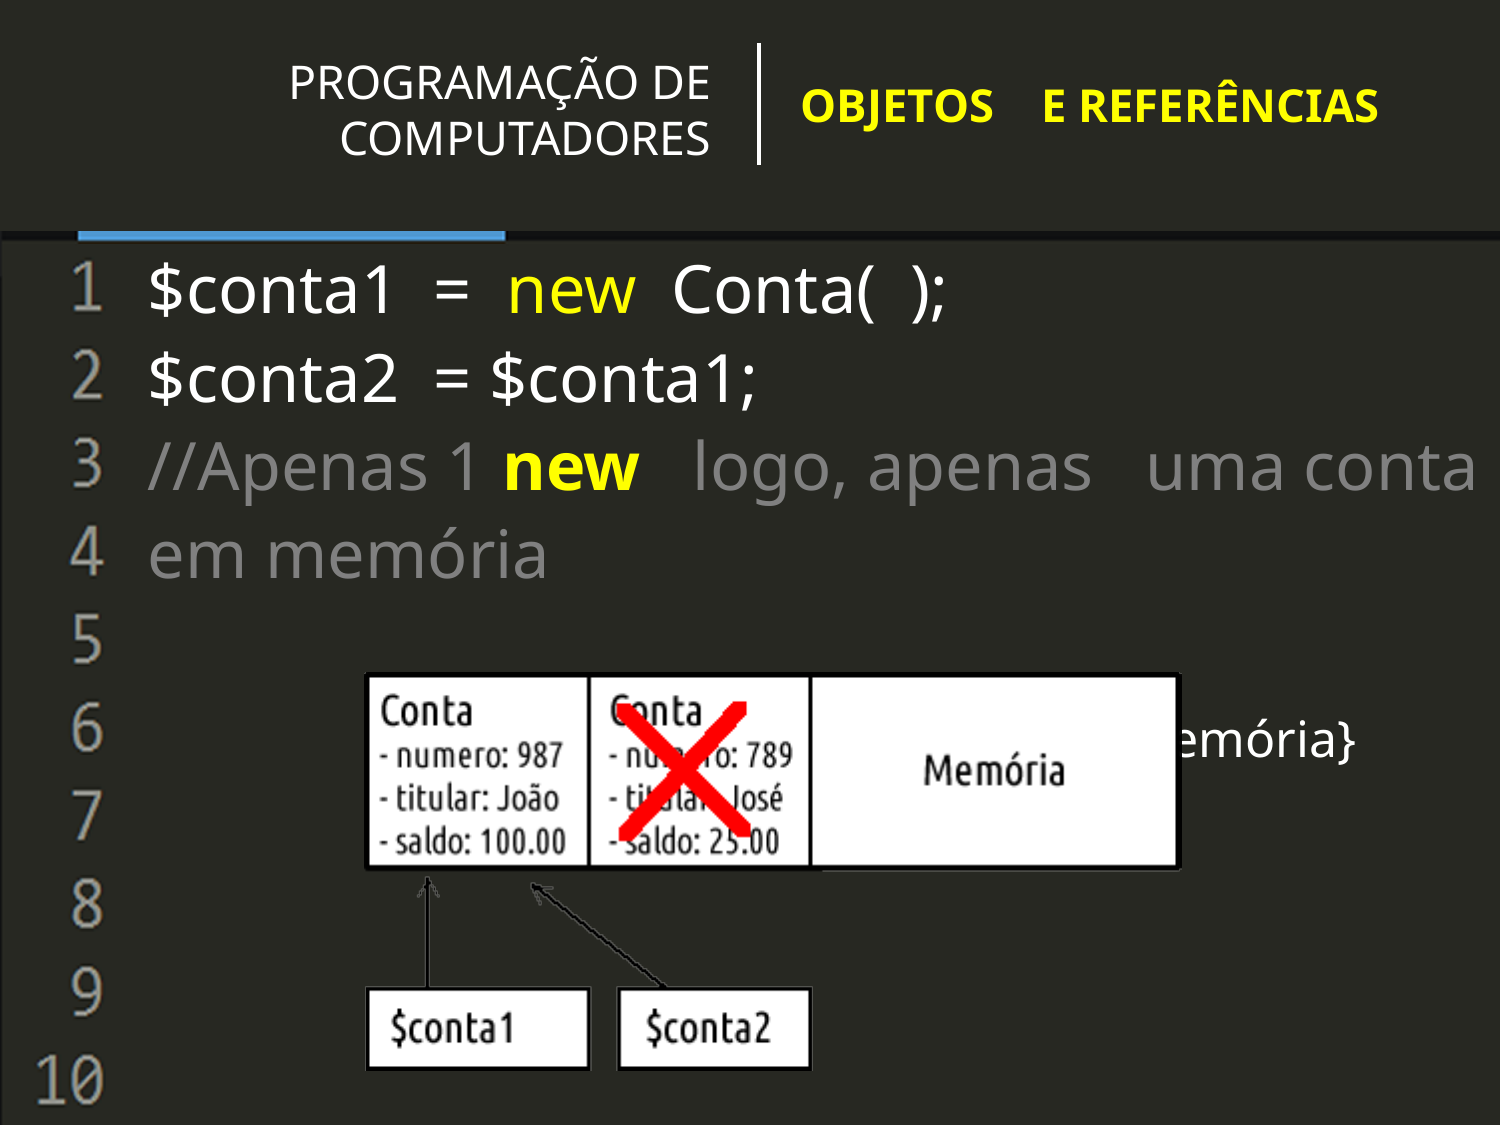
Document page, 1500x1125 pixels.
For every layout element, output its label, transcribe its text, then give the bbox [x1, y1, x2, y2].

list OBJETOS E REFERÊNCIAS [785, 42, 1400, 165]
picture [364, 672, 1182, 1071]
list $conta1 = new Conta( ); $conta2 = $conta1; //Apenas 1 new logo, apenas uma conta em memória {representação da memória} [0, 231, 1500, 1125]
title PROGRAMAÇÃO DE COMPUTADORES [75, 45, 727, 173]
